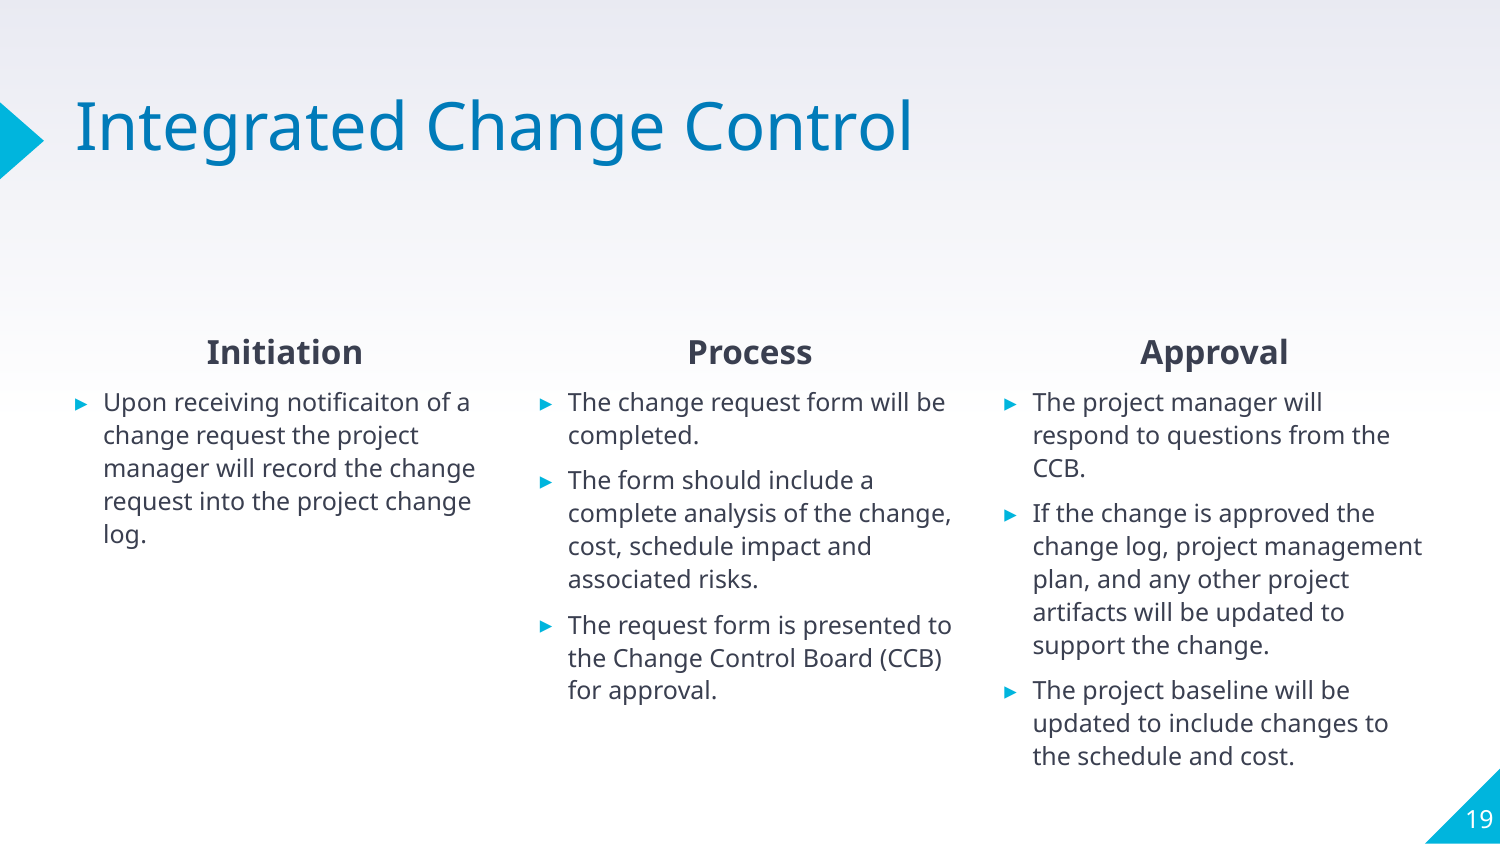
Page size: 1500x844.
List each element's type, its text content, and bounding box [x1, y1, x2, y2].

slide_number 19 [1418, 760, 1494, 838]
list Initiation Upon receiving notificaiton of a change request the project manager will record the change request into the project change log. [75, 327, 496, 767]
list Approval The project manager will respond to questions from the CCB. If the change is approved the change log, project management plan, and any other project artifacts will be updated to support the change. The project baseline will be updated to include changes to the schedule and cost. [1004, 327, 1425, 767]
list Process The change request form will be completed. The form should include a complete analysis of the change, cost, schedule impact and associated risks. The request form is presented to the Change Control Board (CCB) for approval. [539, 327, 961, 767]
title Integrated Change Control [75, 99, 1001, 203]
